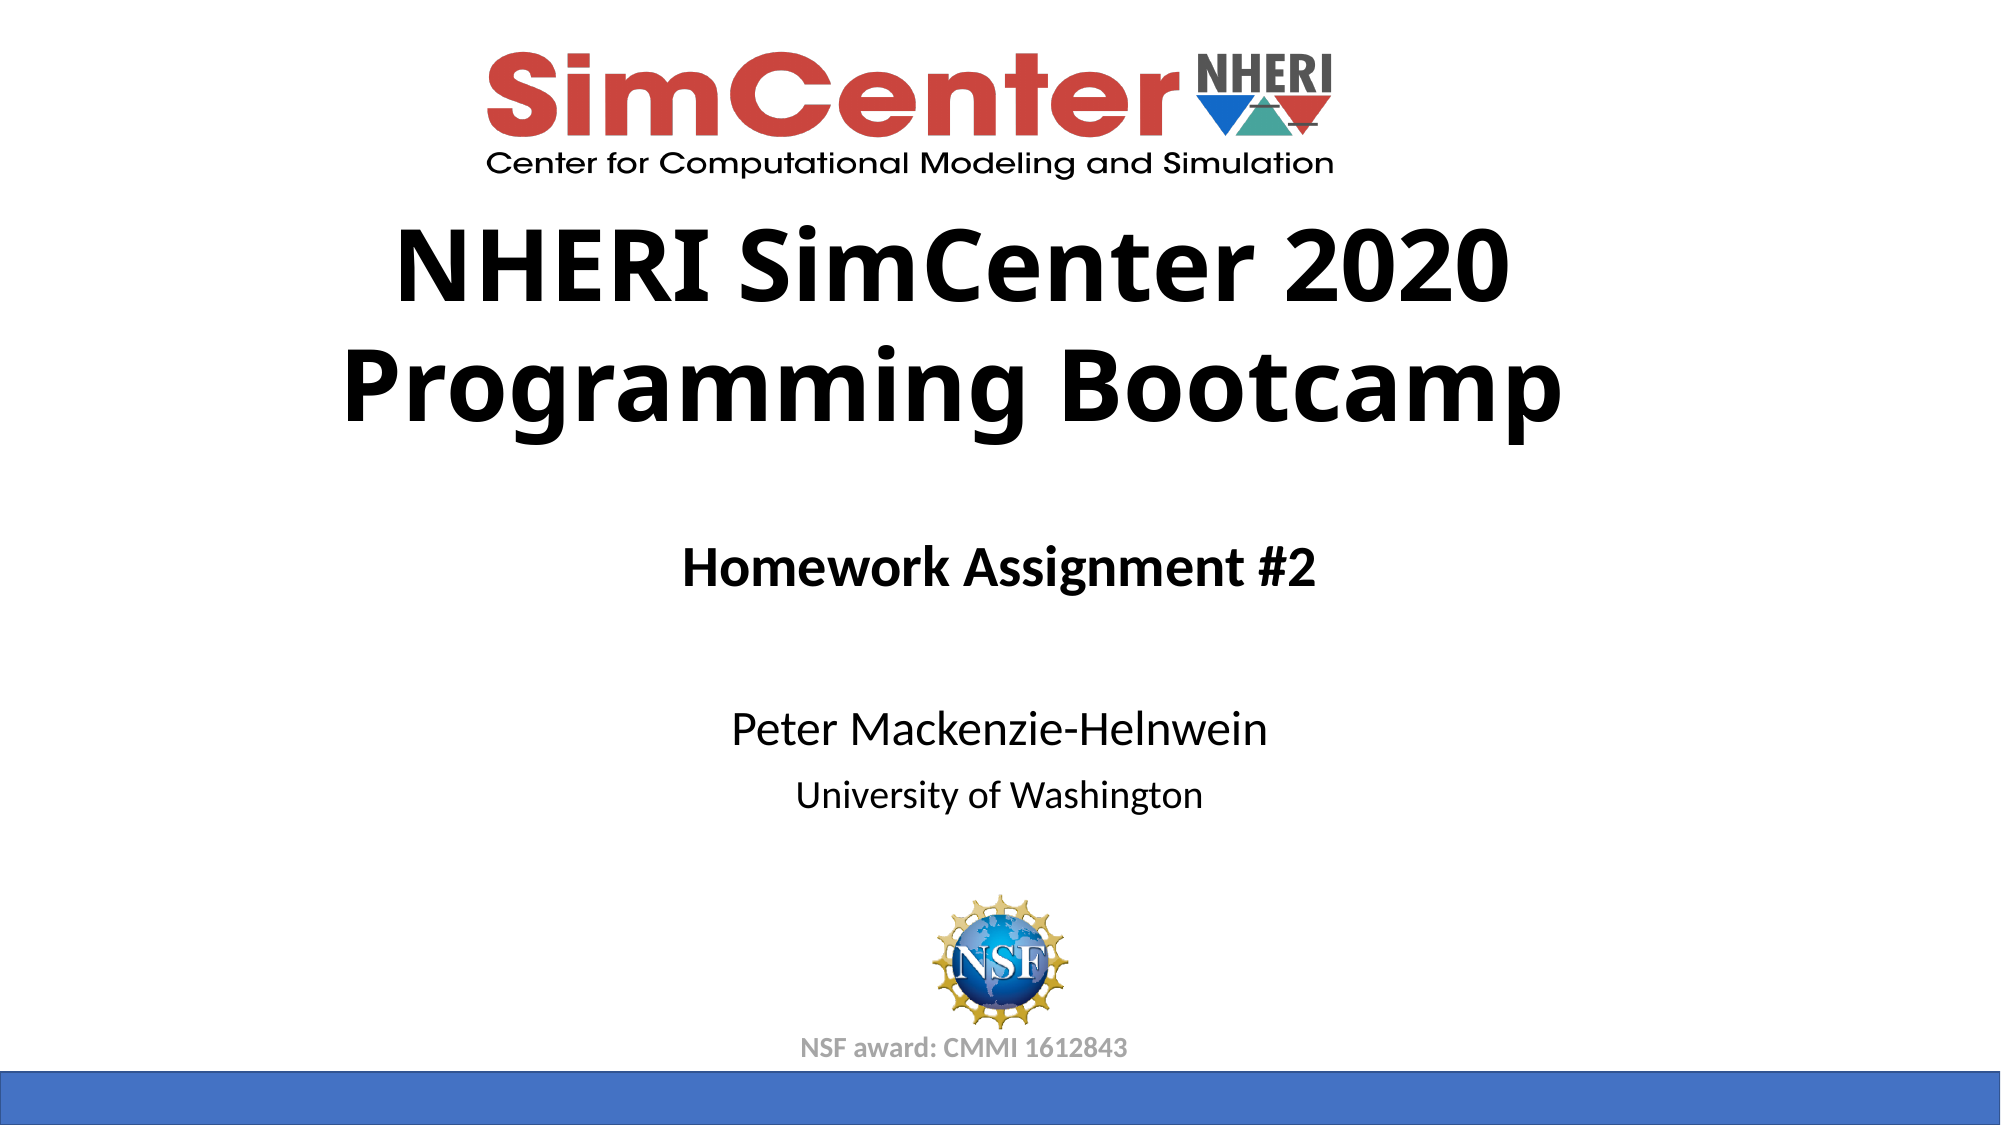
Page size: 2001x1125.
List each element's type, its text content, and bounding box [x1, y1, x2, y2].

list University of Washington [503, 766, 1497, 825]
picture [930, 892, 1070, 1031]
subtitle Homework Assignment #2 [198, 471, 1802, 665]
picture [465, 38, 1351, 194]
list Peter Mackenzie-Helnwein [503, 695, 1497, 764]
